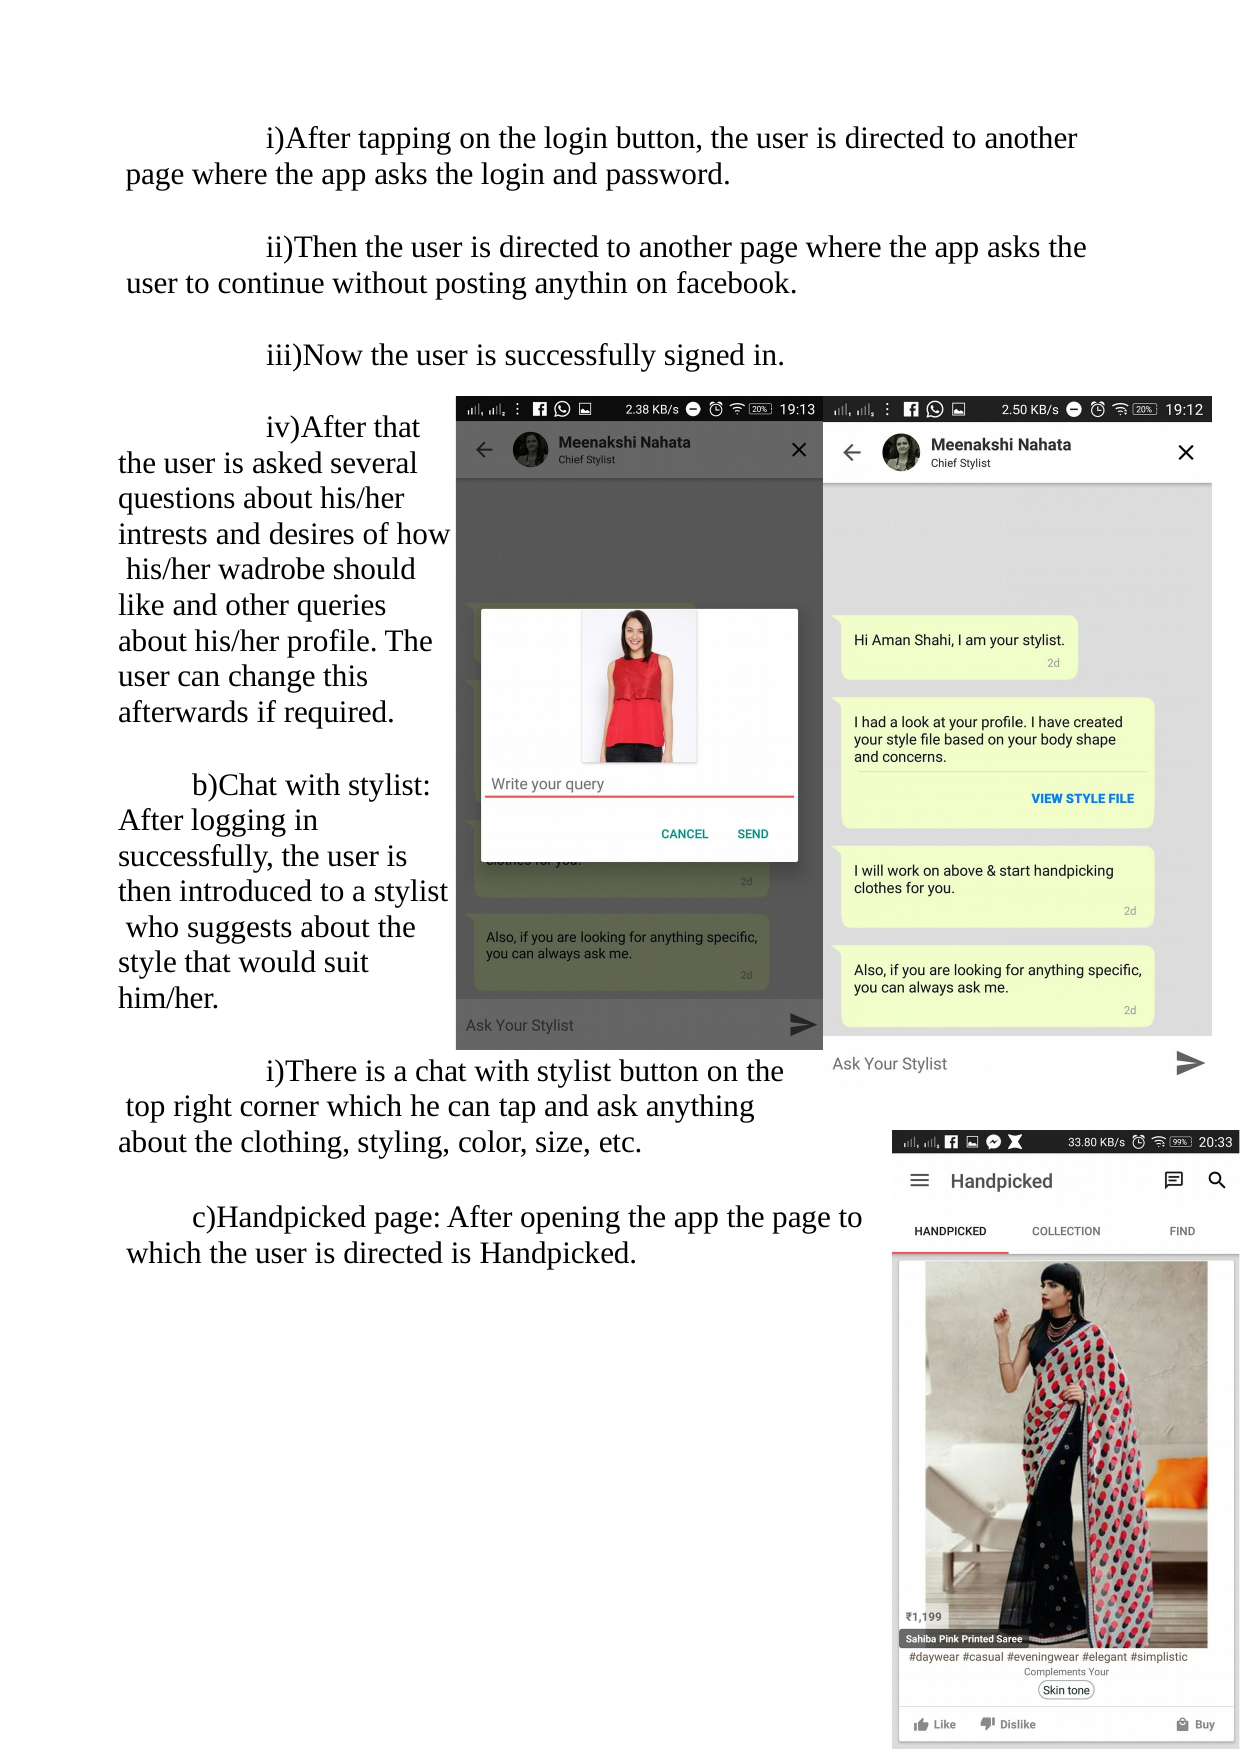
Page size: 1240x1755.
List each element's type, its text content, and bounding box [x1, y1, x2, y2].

text_box [892, 1130, 1240, 1750]
text_box After tapping on the login button, the user is directed to another page where the app asks the login and password. Then the user is directed to another page where the app asks the user to continue without posting anythin on facebook. Now the user is successfully signed in. After that the user is asked several questions about his/her intrests and desires of how his/her wadrobe should like and other queries about his/her profile. The user can change this afterwards if required. Chat with stylist: After logging in successfully, the user is then introduced to a stylist who suggests about the style that would suit him/her. There is a chat with stylist button on the top right corner which he can tap and ask anything about the clothing, styling, color, size, etc. Handpicked page: After opening the app the page to which the user is directed is Handpicked. [116, 118, 1094, 1270]
text_box [821, 396, 1212, 1090]
text_box [455, 396, 823, 1050]
